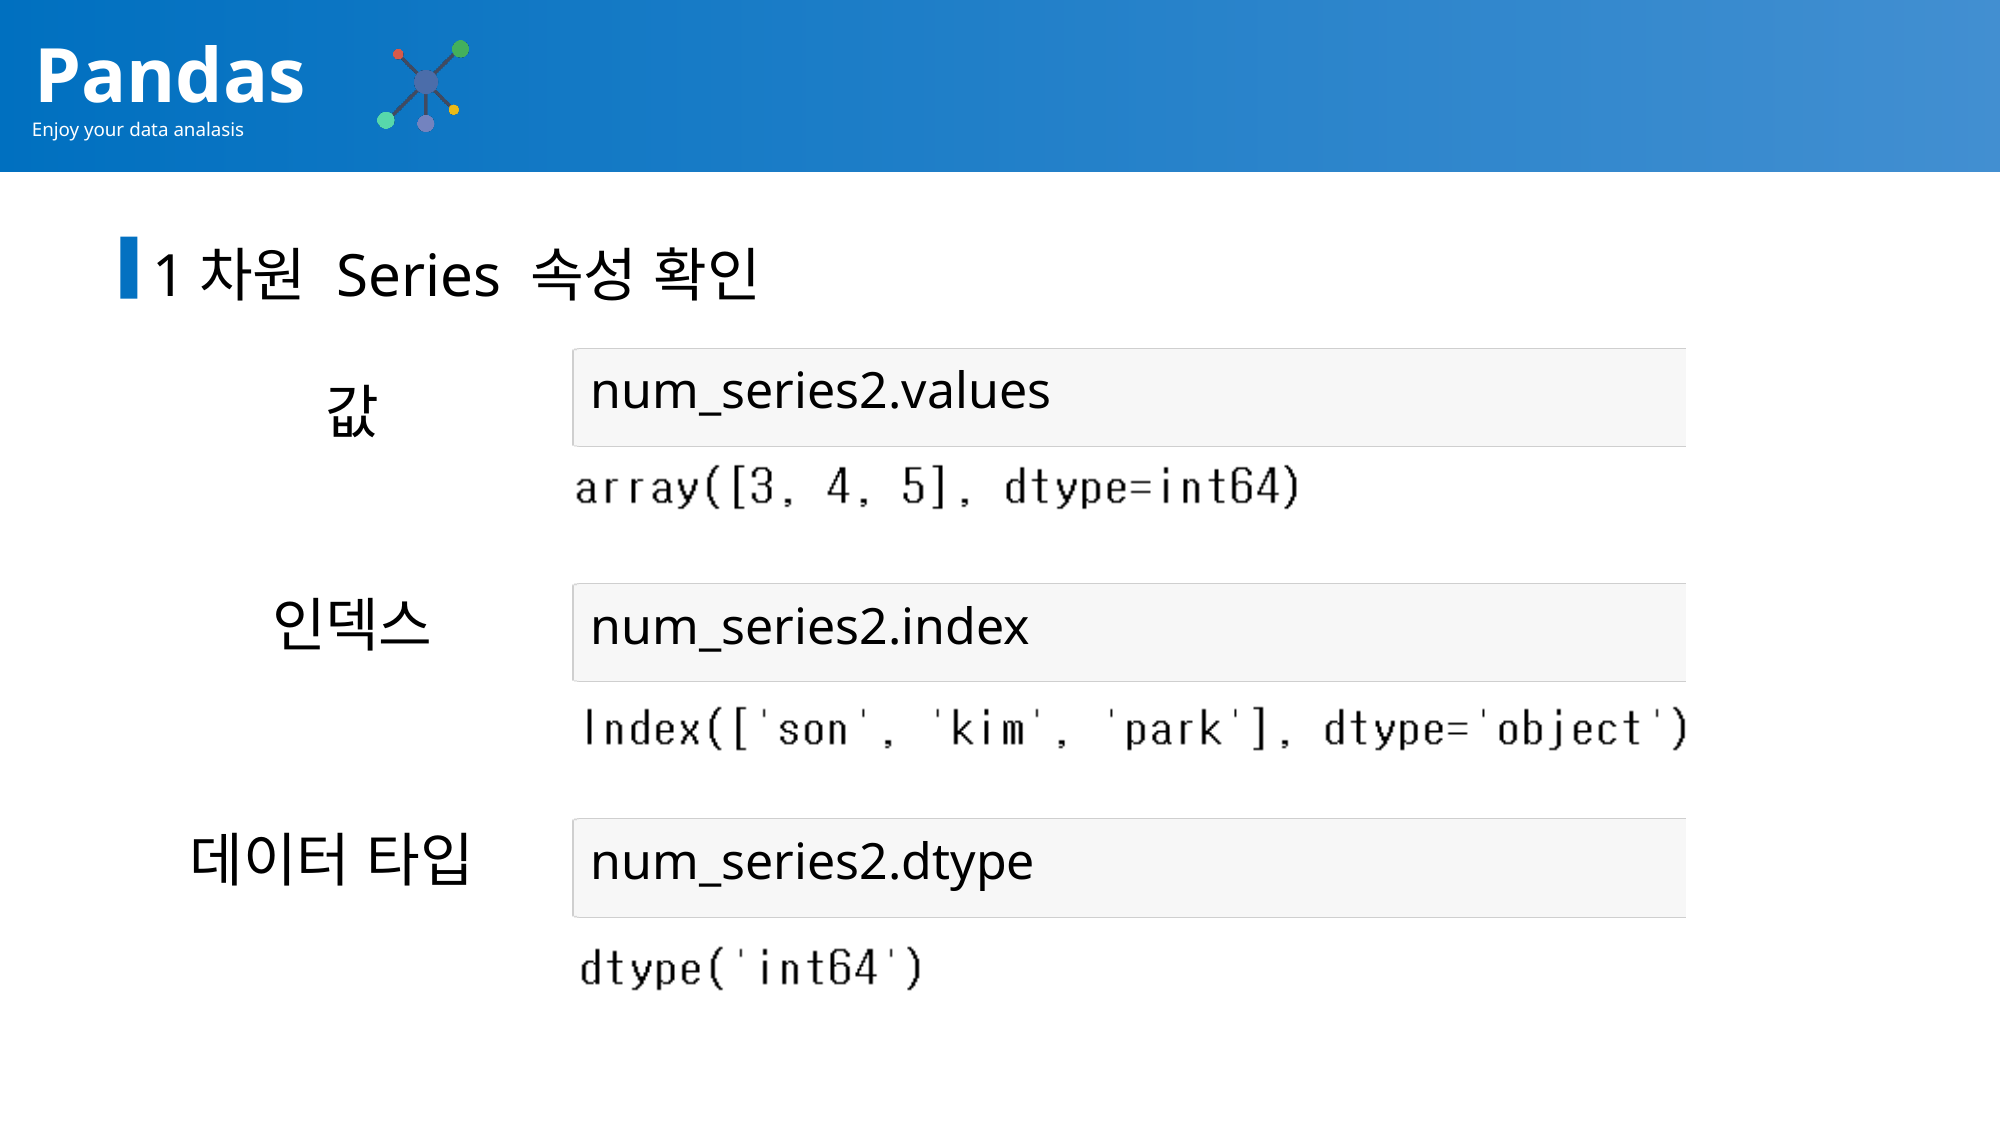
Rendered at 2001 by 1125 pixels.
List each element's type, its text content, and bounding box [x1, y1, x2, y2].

picture [569, 930, 933, 1004]
text_box 1차원 Series 속성 확인 [137, 230, 1652, 316]
text_box 데이터 타입 [175, 816, 530, 901]
picture [377, 40, 469, 132]
picture [569, 694, 1710, 768]
picture [545, 815, 1686, 924]
picture [545, 345, 1686, 523]
picture [545, 580, 1686, 688]
text_box Pandas Enjoy your data analasis [0, 0, 2000, 173]
text_box [119, 236, 138, 300]
text_box 인덱스 [175, 580, 530, 666]
text_box 값 [238, 367, 467, 453]
